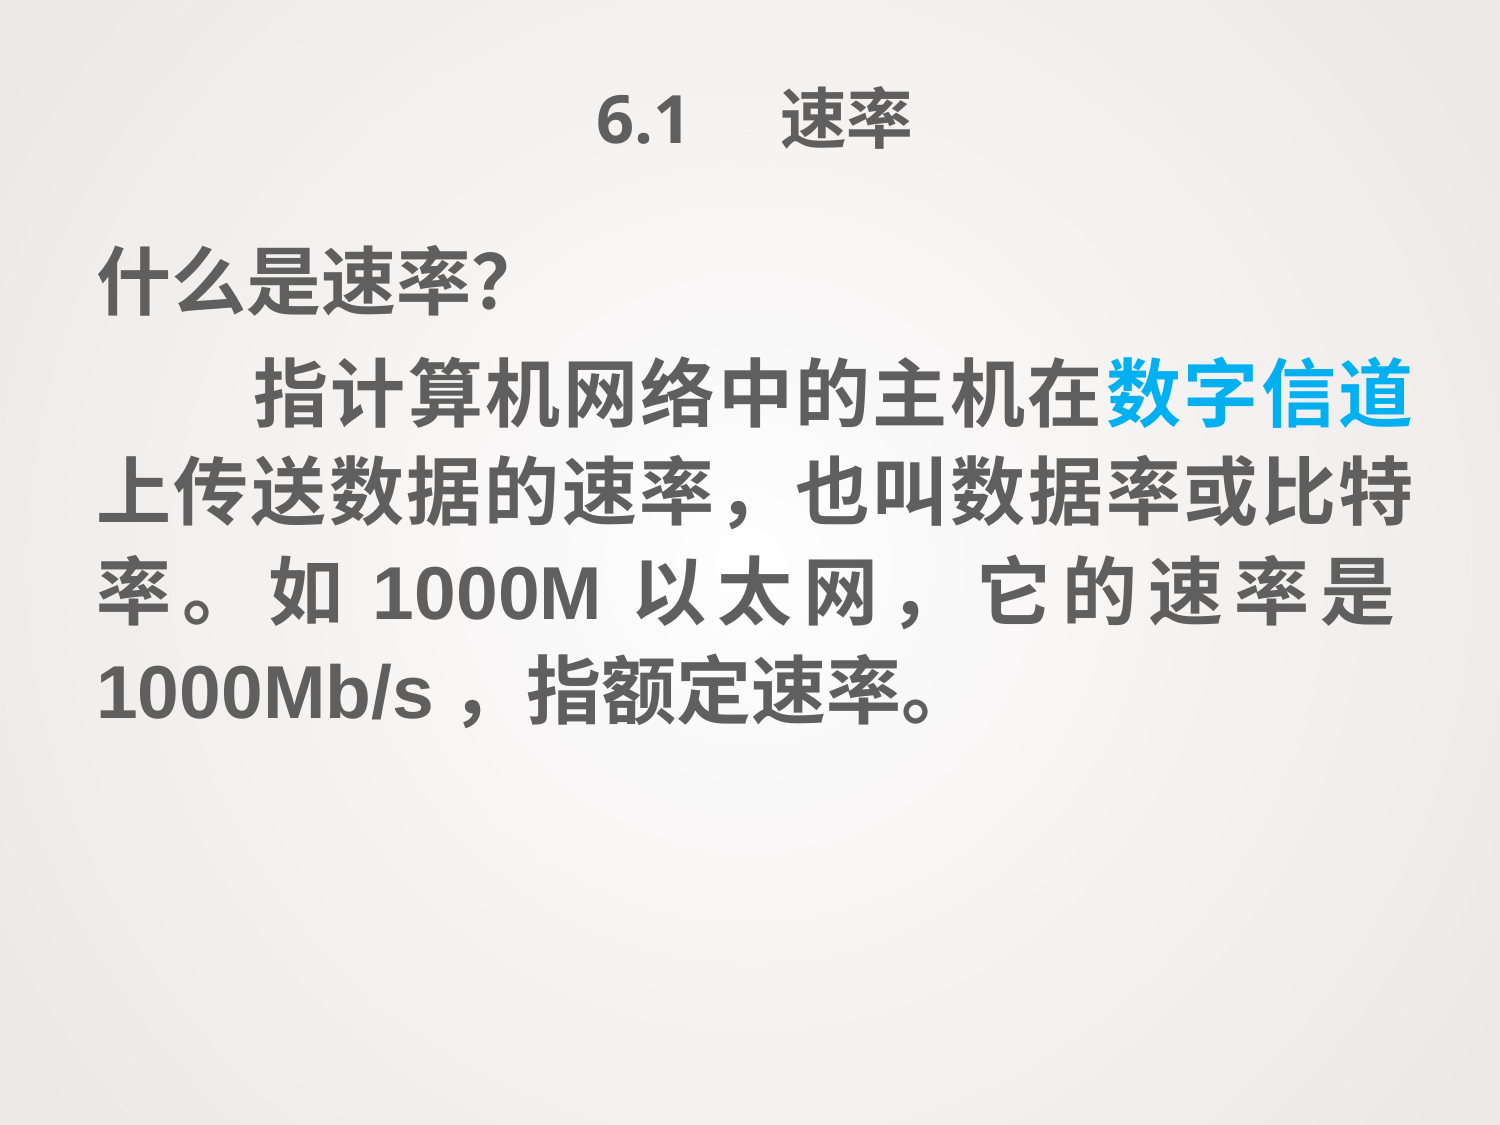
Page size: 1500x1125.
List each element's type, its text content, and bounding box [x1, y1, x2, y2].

list 什么是速率？ 指计算机网络中的主机在数字信道上传送数据的速率，也叫数据率或比特率。如1000M以太网，它的速率是1000Mb/s，指额定速率。 [81, 218, 1429, 1062]
title 6.1 速率 [81, 32, 1429, 186]
